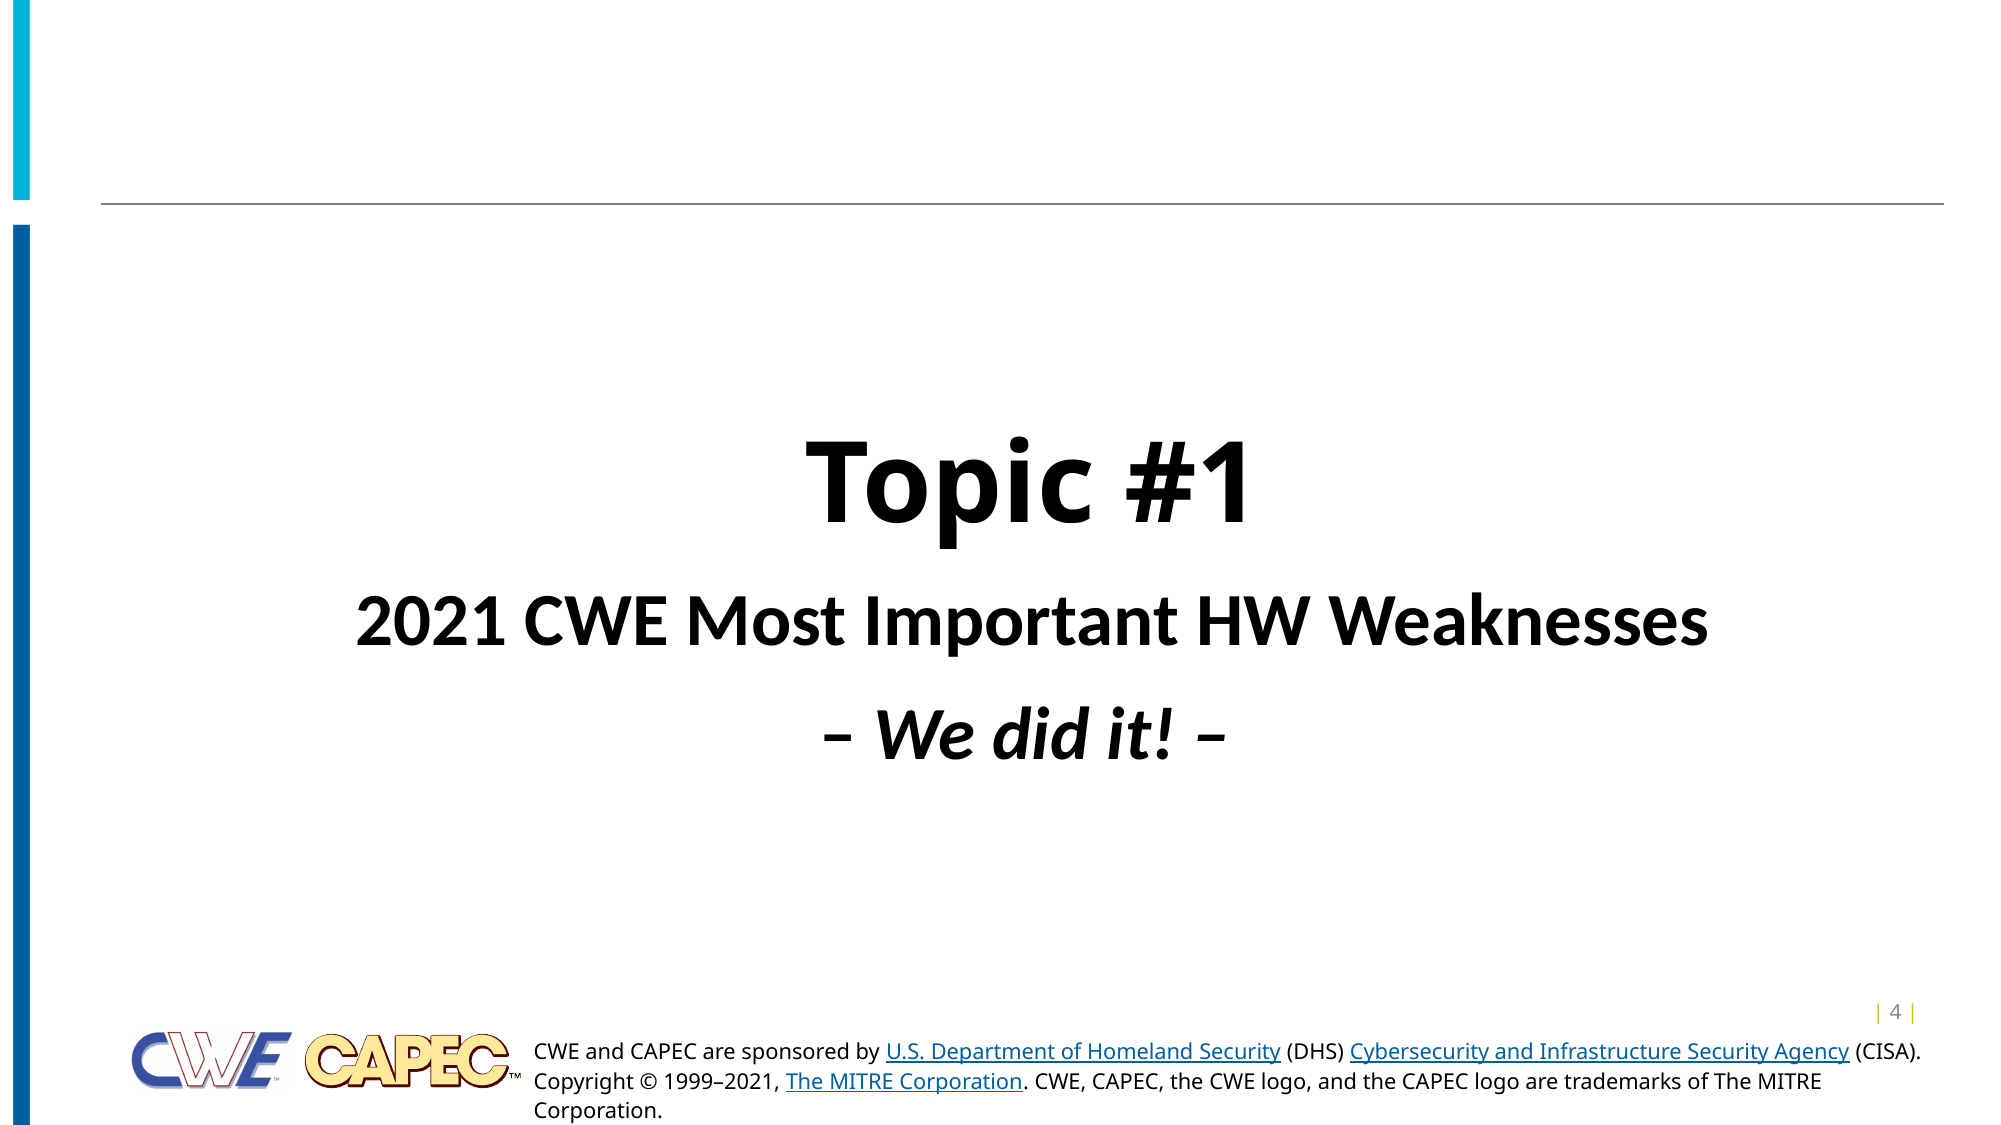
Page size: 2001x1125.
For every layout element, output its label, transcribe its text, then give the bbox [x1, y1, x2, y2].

slide_number | 4 | [1824, 1004, 1934, 1035]
picture [130, 1021, 527, 1099]
list Topic #1 2021 CWE Most Important HW Weaknesses – We did it! – [133, 237, 1934, 991]
